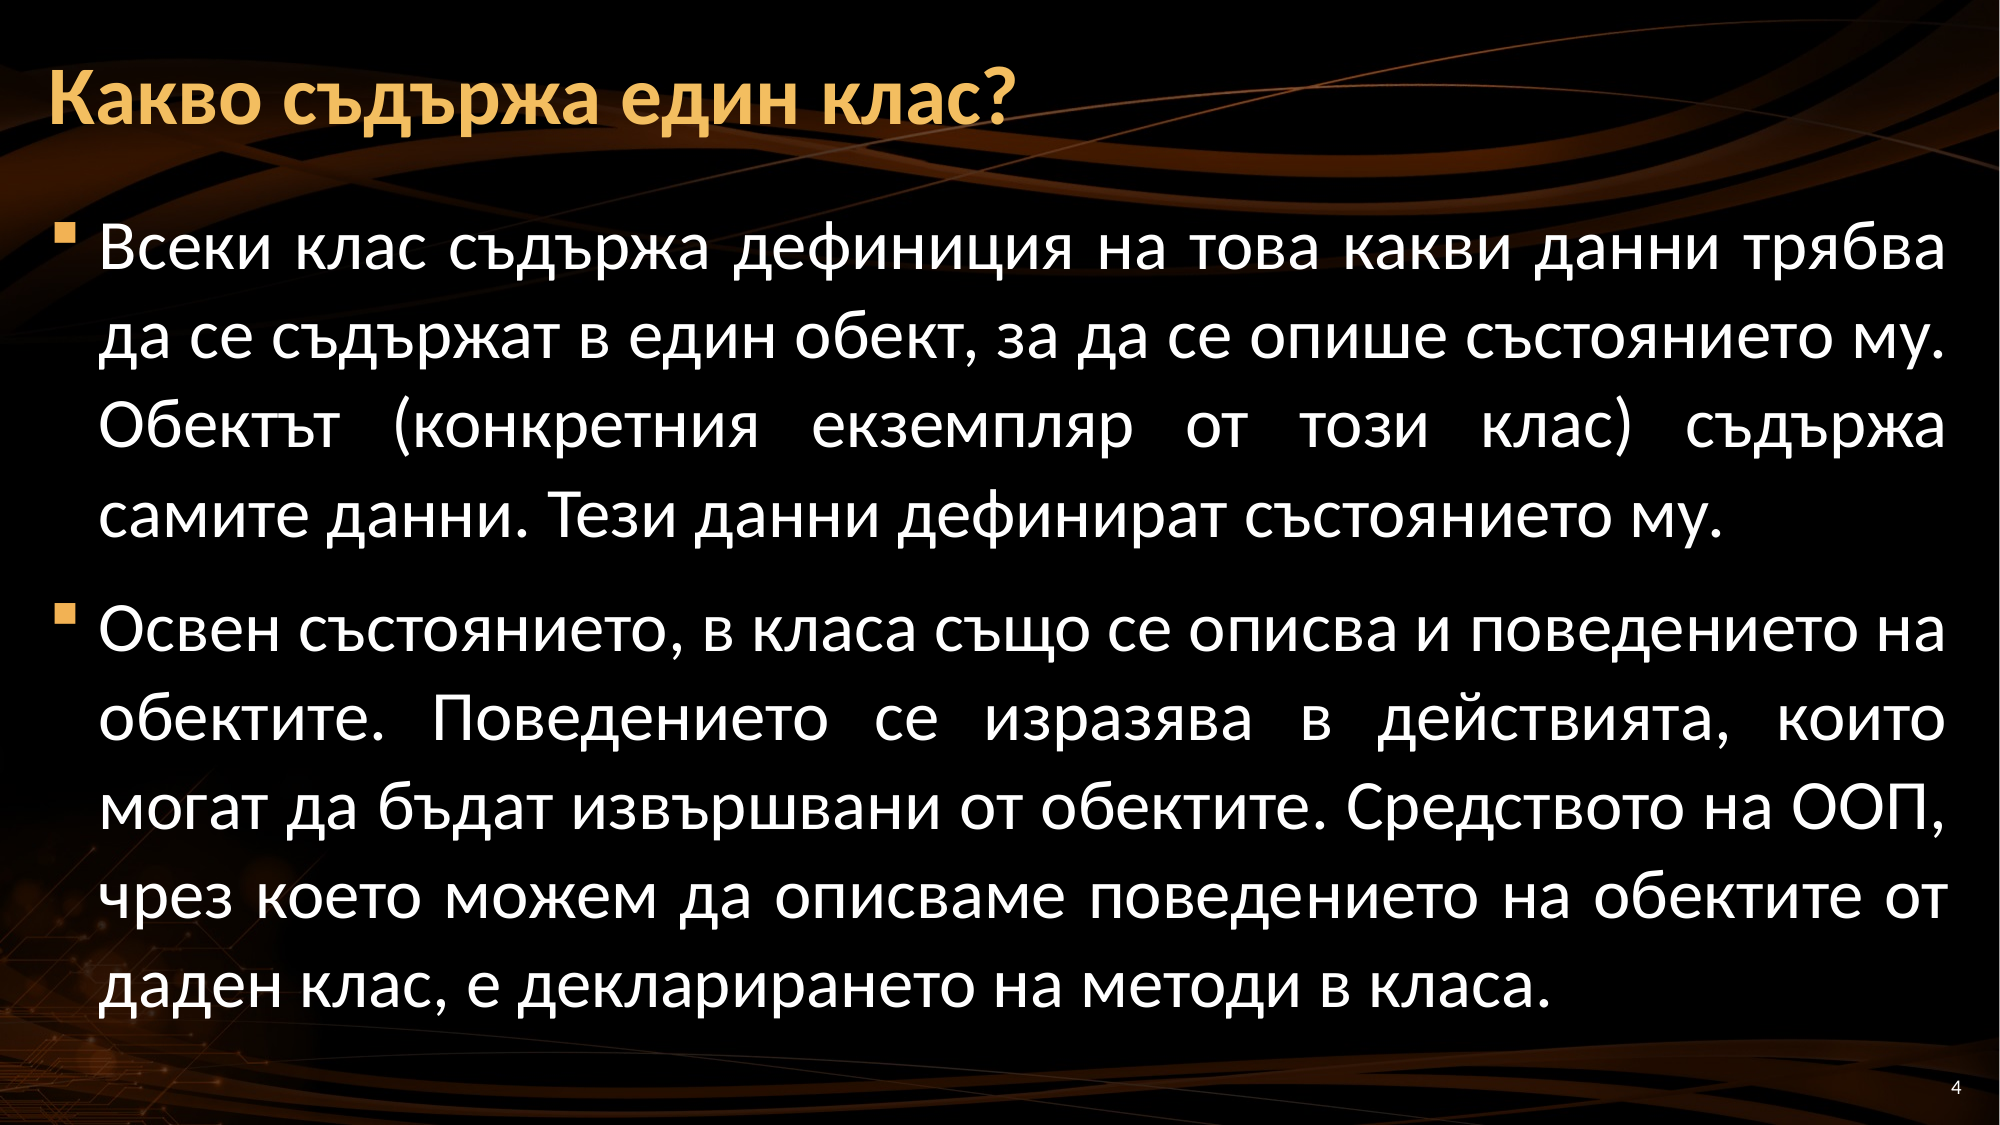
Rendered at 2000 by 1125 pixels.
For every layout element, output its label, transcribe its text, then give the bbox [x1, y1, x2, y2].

slide_number 4 [1897, 1070, 1968, 1103]
picture [0, 0, 2000, 1125]
title Какво съдържа един клас? [30, 6, 1968, 189]
list Всеки клас съдържа дефиниция на това какви данни трябва да се съдържат в един обект, за да се опише състоянието му. Обектът (конкретния екземпляр от този клас) съдържа самите данни. Тези данни дефинират състоянието му. Освен състоянието, в класа също се описва и поведението на обектите. Поведението се изразява в действията, които могат да бъдат извършвани от обектите. Средството на ООП, чрез което можем да описваме поведе­нието на обектите от даден клас, е декларирането на методи в класа. [31, 189, 1968, 1103]
